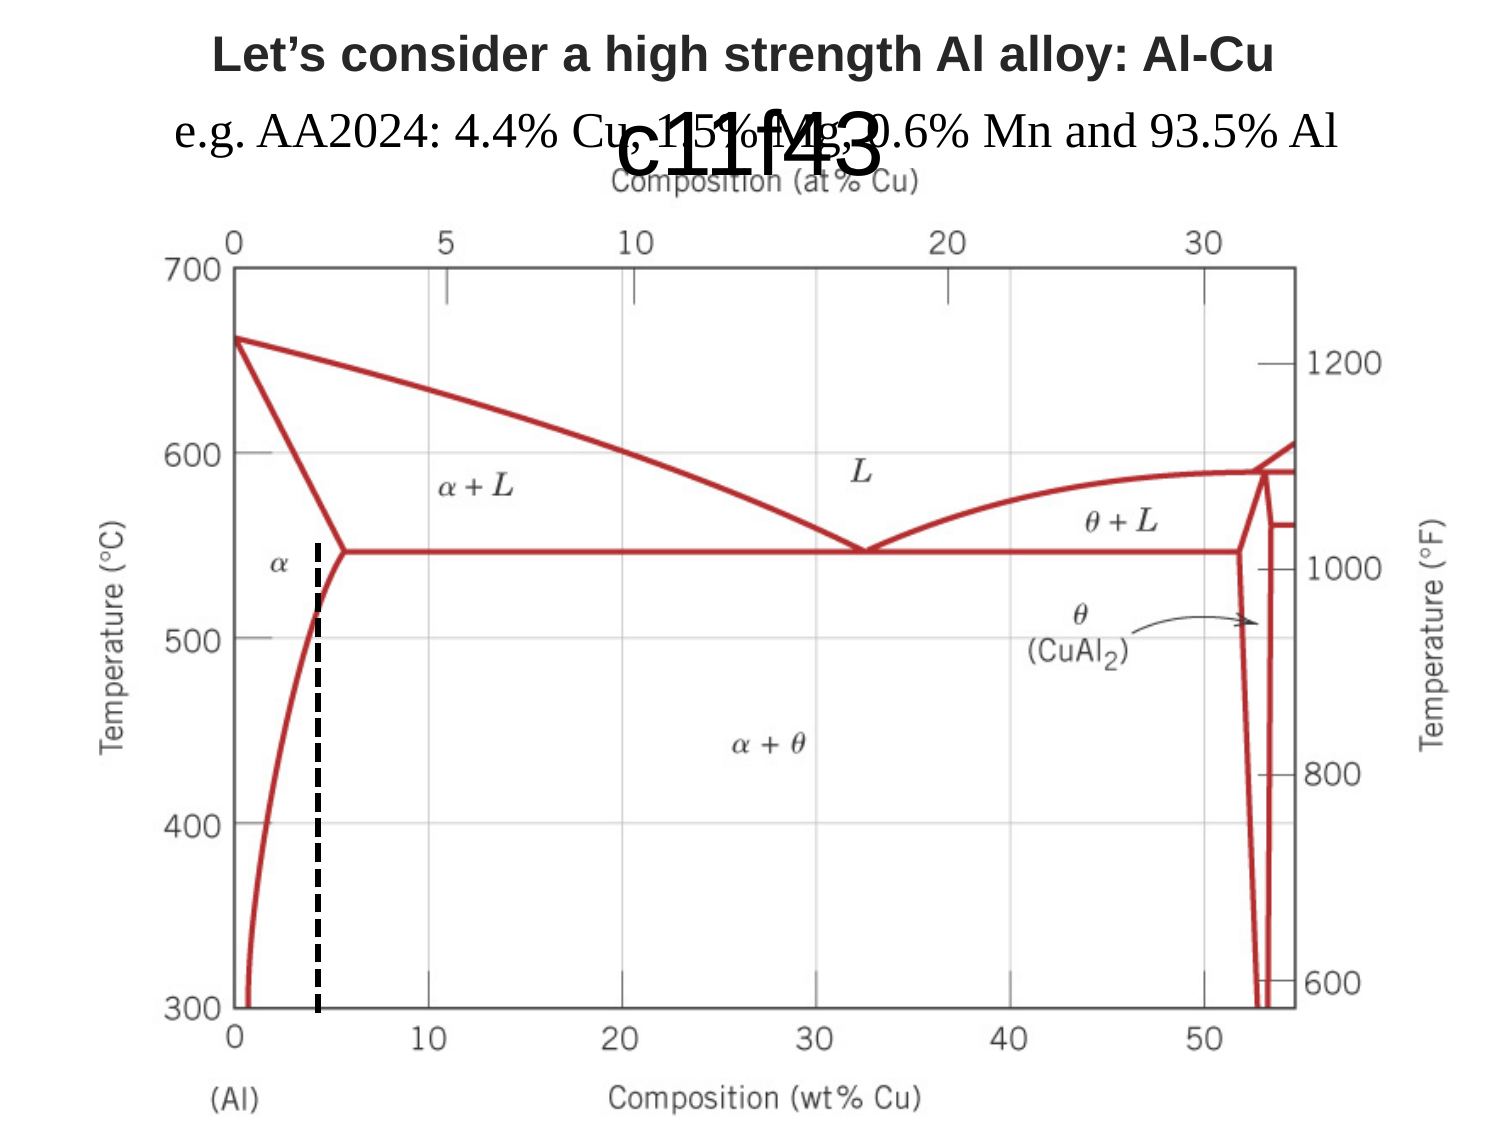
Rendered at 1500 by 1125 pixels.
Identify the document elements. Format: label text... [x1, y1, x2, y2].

picture [99, 168, 1451, 1116]
text_box e.g. AA2024: 4.4% Cu, 1.5% Mg, 0.6% Mn and 93.5% Al [12, 90, 1500, 165]
title c11f43 [74, 165, 1426, 233]
title c11f43 [74, 44, 1426, 90]
text_box Let’s consider a high strength Al alloy: Al-Cu [12, 14, 1475, 90]
